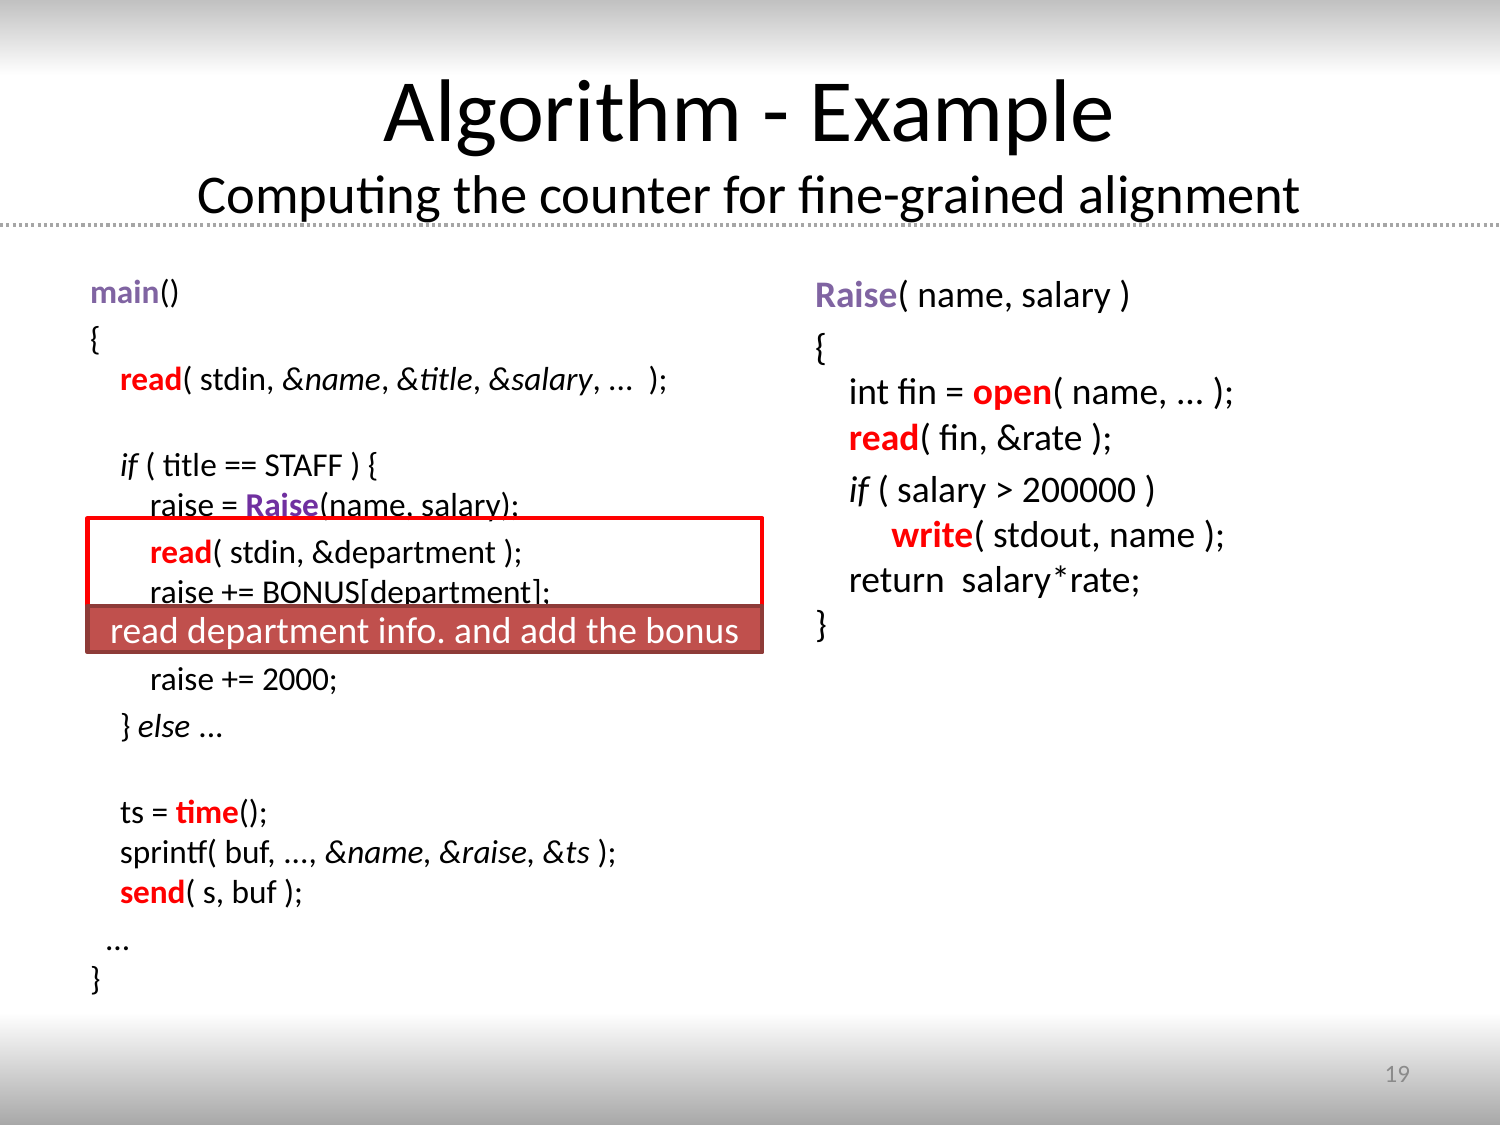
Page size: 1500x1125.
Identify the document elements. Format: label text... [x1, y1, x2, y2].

list main() { read( stdin, &name, &title, &salary, ... ); if ( title == STAFF ) { raise = Raise(name, salary); read( stdin, &department ); raise += BONUS[department]; } else if ( title == MANAGER ) { raise += 2000; } else ... ts = time(); sprintf( buf, ..., &name, &raise, &ts ); send( s, buf ); ... } [75, 262, 775, 1005]
text_box read department info. and add the bonus [85, 604, 764, 654]
text_box Raise( name, salary ) { int fin = open( name, ... ); read( fin, &rate ); if ( salary > 200000 ) write( stdout, name ); return salary*rate; } [800, 262, 1450, 1005]
text_box [85, 516, 764, 604]
slide_number 19 [1074, 1042, 1425, 1103]
title Algorithm - Example Computing the counter for fine-grained alignment [75, 45, 1425, 233]
